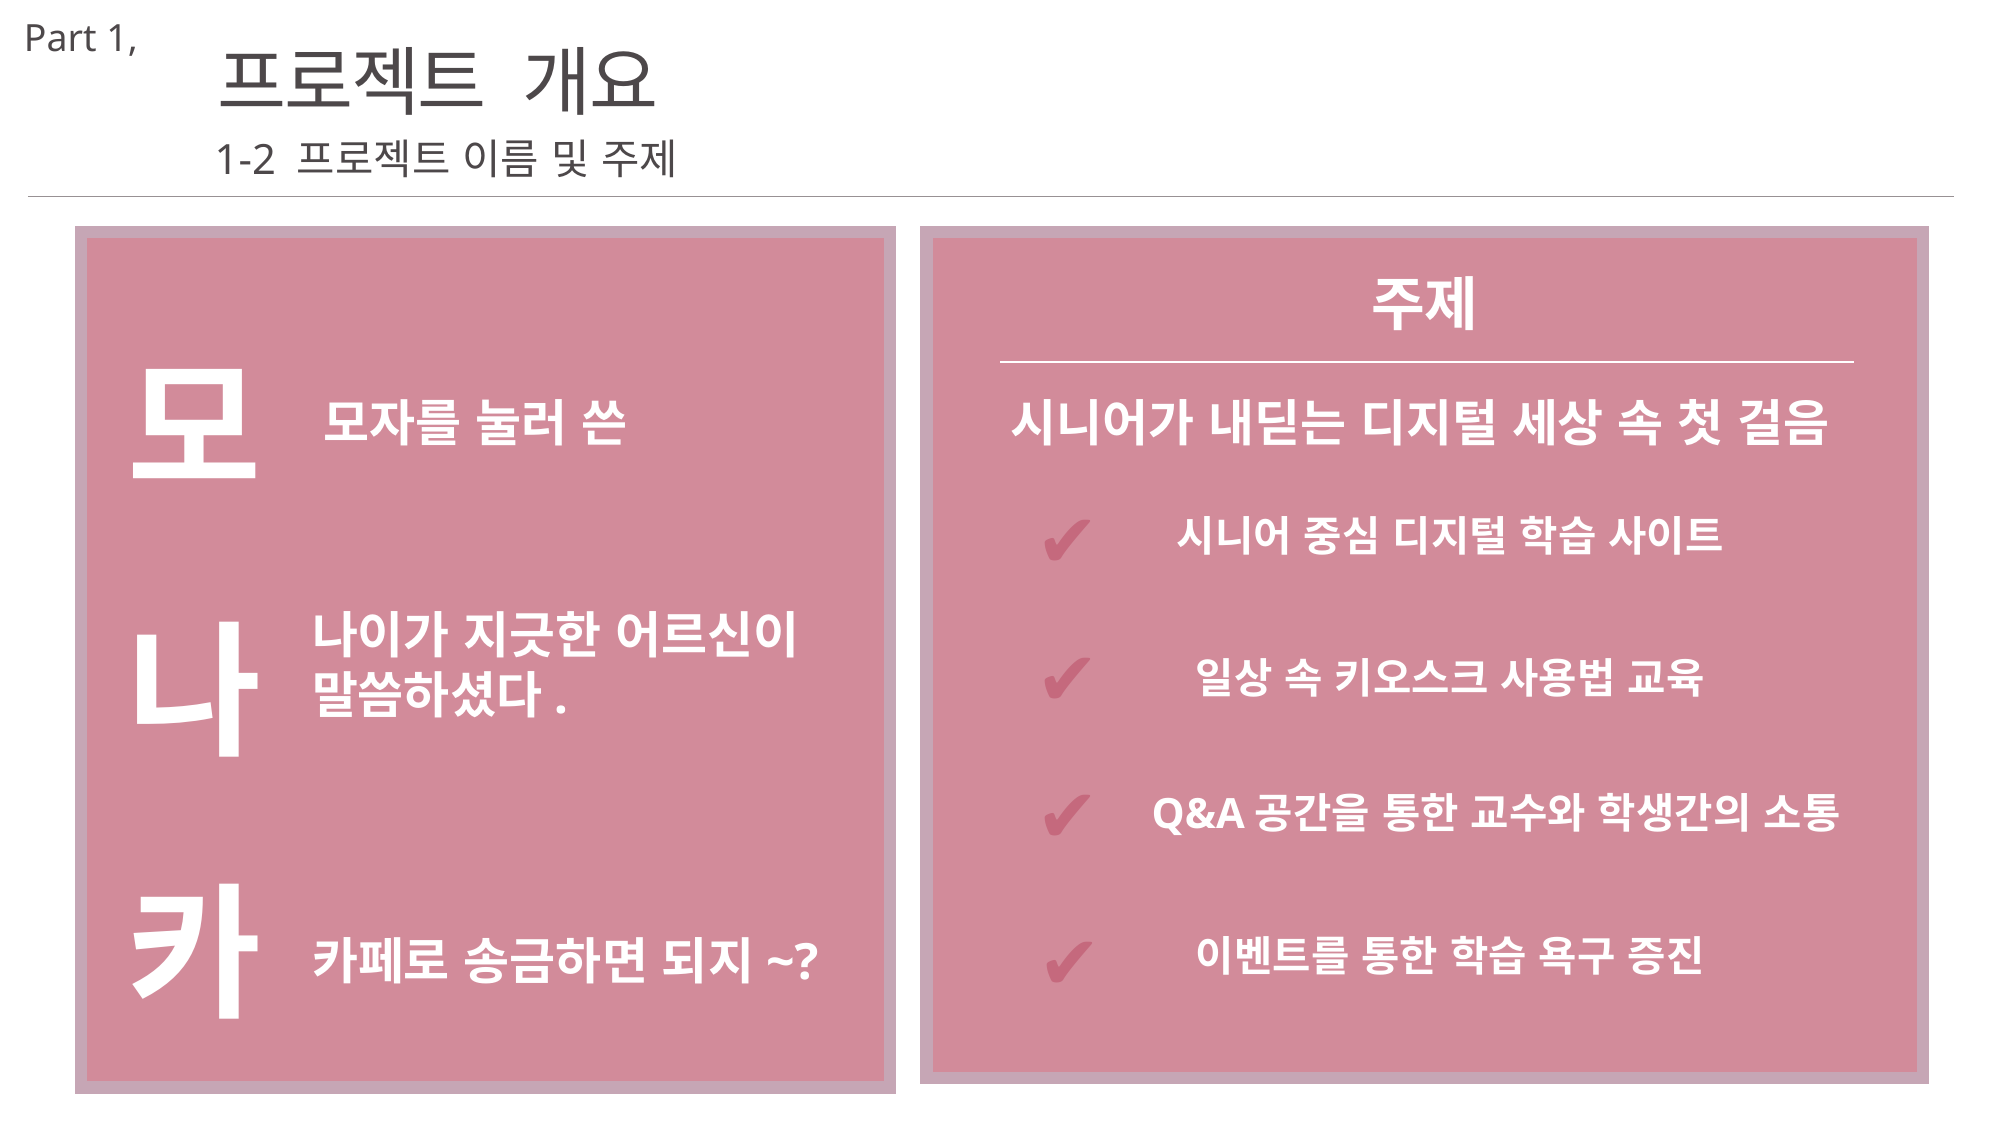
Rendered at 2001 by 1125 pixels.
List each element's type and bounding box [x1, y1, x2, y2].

text_box [5, 6, 1955, 197]
text_box [81, 231, 1924, 1088]
